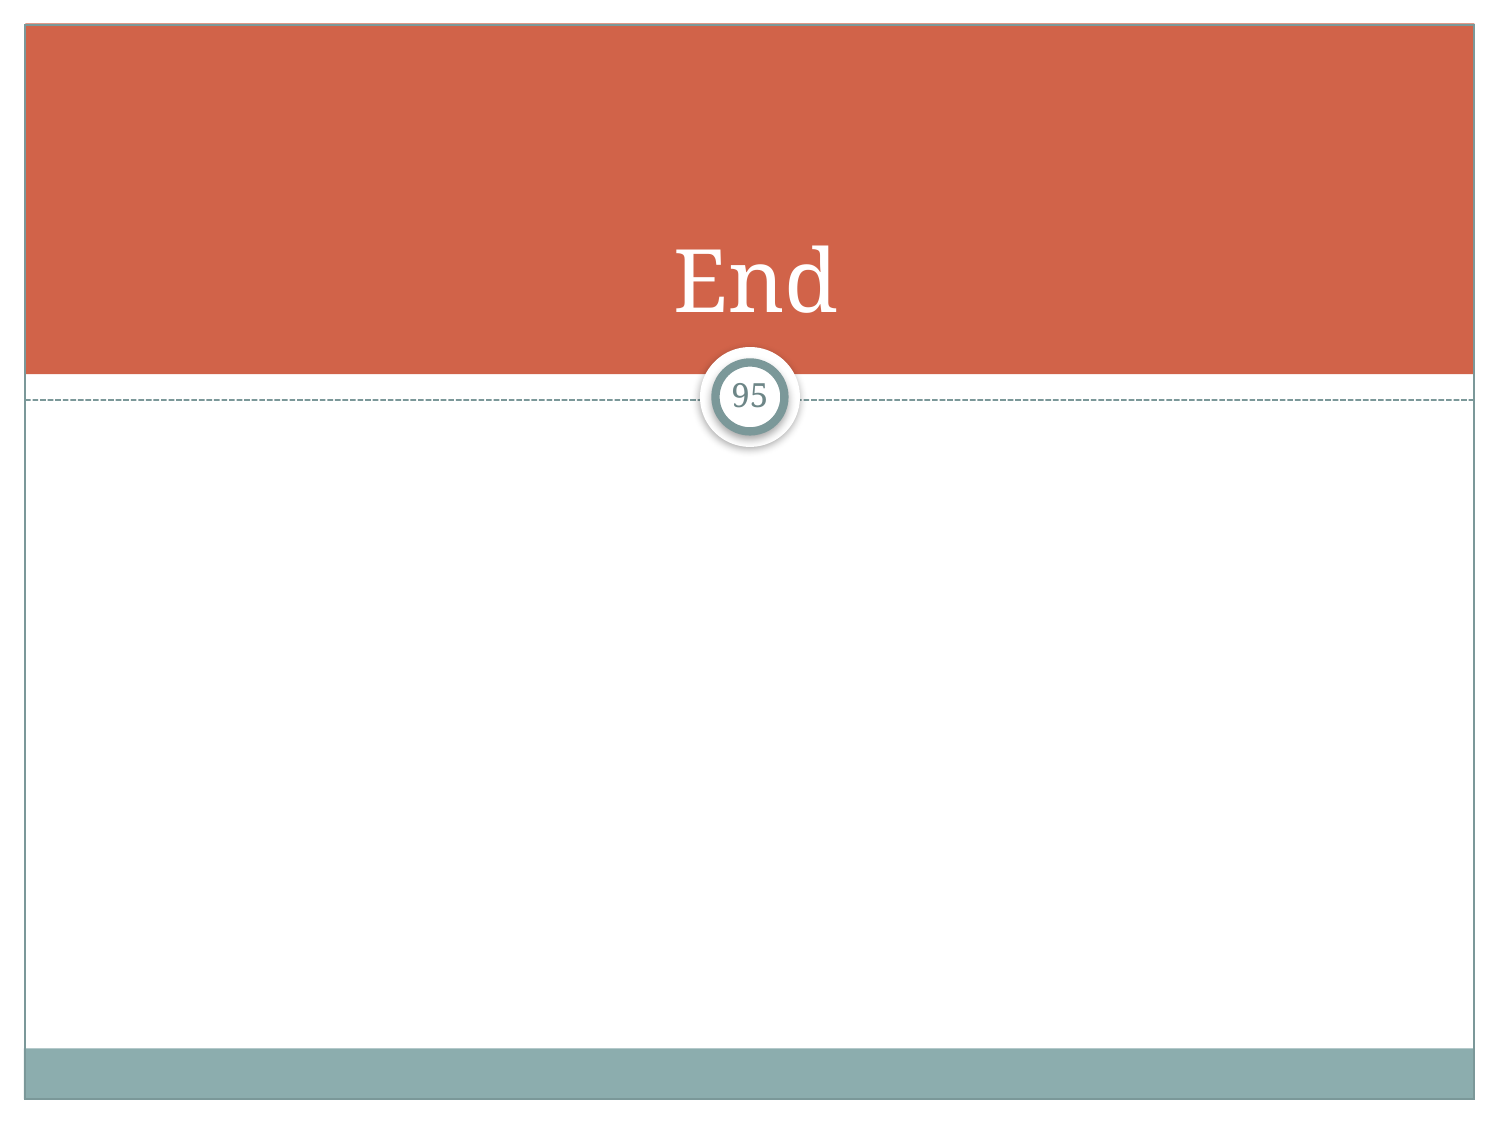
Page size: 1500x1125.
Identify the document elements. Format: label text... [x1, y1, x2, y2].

title End [118, 87, 1394, 338]
slide_number 95 [712, 360, 788, 434]
